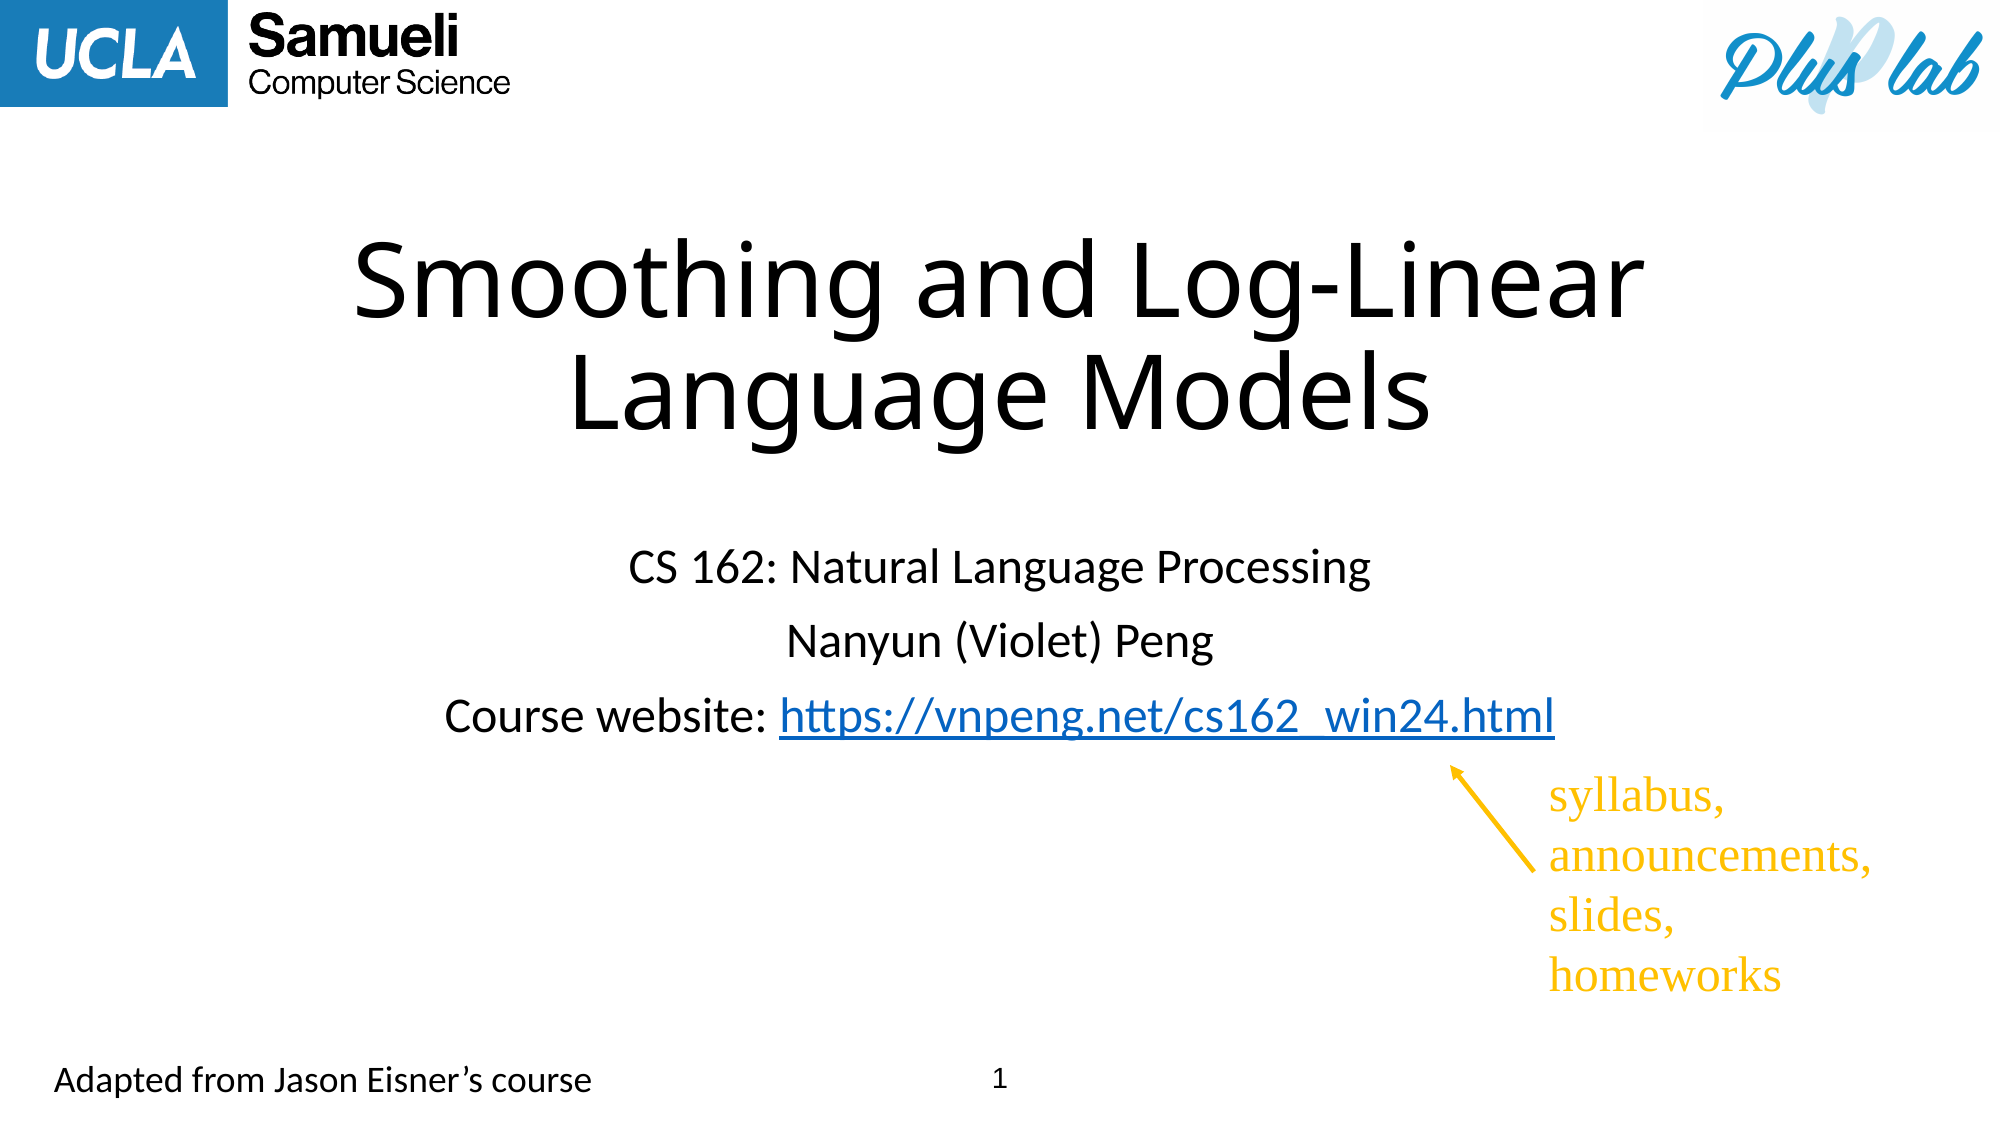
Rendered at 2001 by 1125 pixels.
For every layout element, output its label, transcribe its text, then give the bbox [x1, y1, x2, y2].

picture [1703, 0, 2000, 132]
subtitle CS 162: Natural Language Processing Nanyun (Violet) Peng Course website: https://vnpeng.net/cs162_win24.html [249, 532, 1750, 774]
picture [0, 0, 510, 107]
text_box Adapted from Jason Eisner’s course [39, 1047, 609, 1107]
text_box syllabus, announcements, slides, homeworks [1534, 754, 1931, 1010]
text_box 1 [662, 1047, 1338, 1108]
title Smoothing and Log-Linear Language Models [249, 219, 1750, 460]
text_box [1449, 765, 1535, 872]
